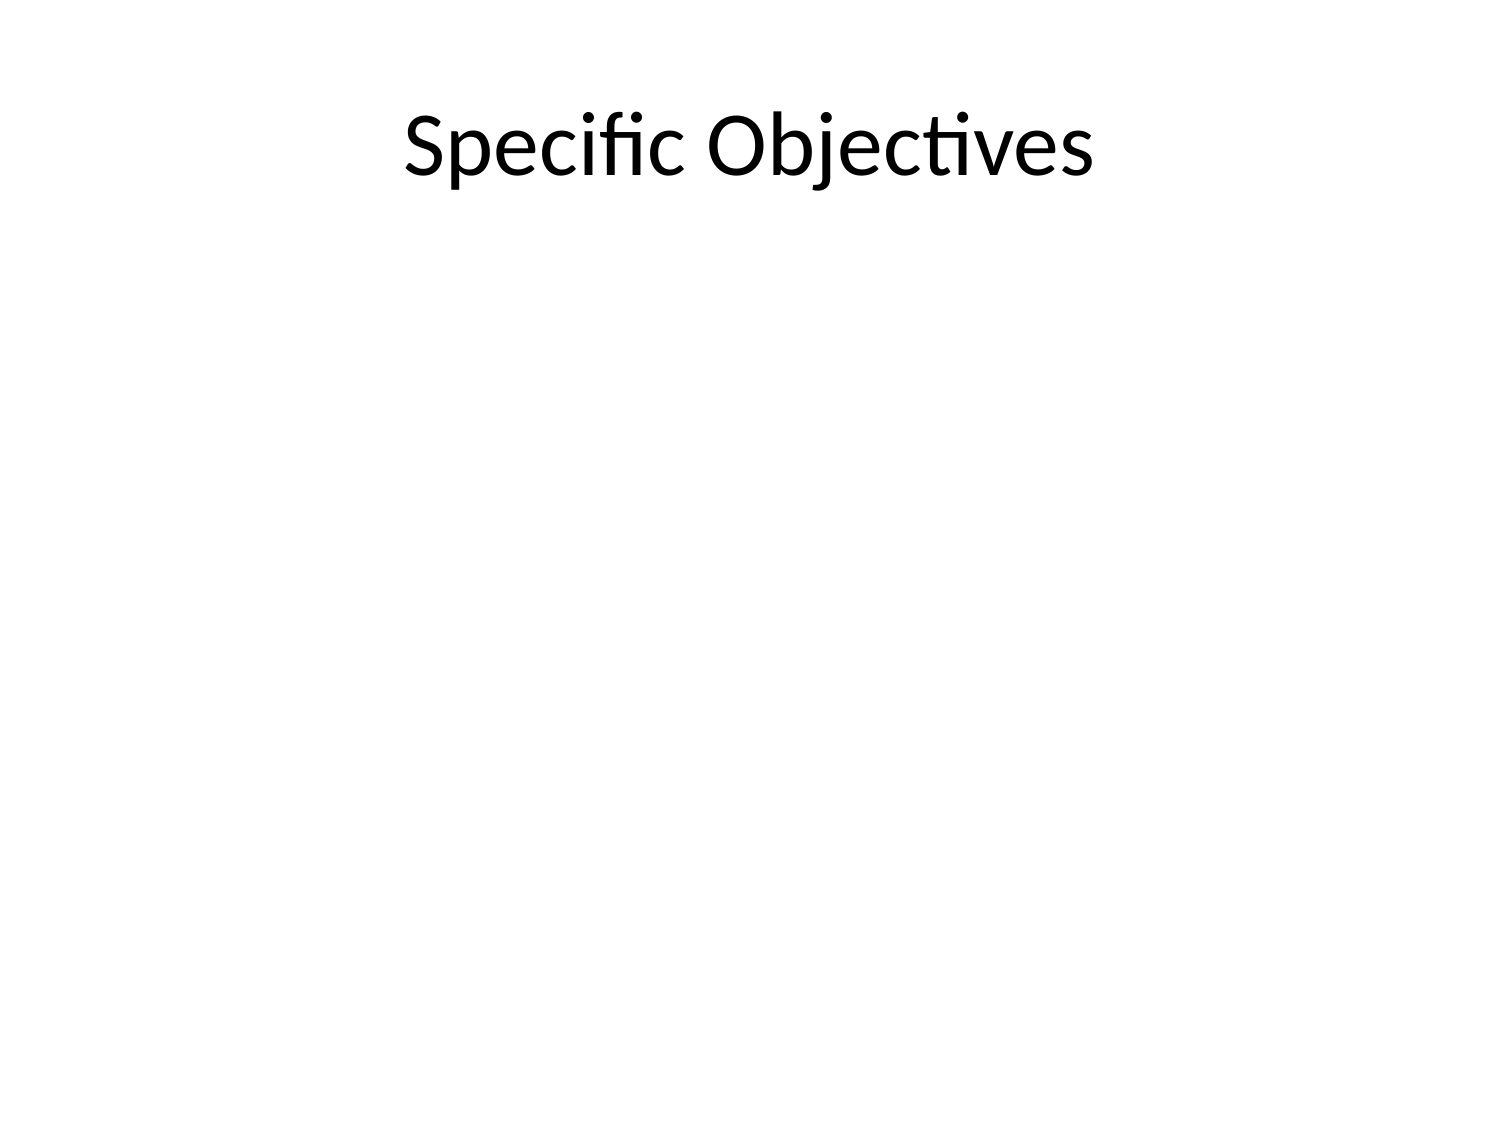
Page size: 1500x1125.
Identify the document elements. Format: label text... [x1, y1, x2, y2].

title Specific Objectives [75, 45, 1425, 233]
